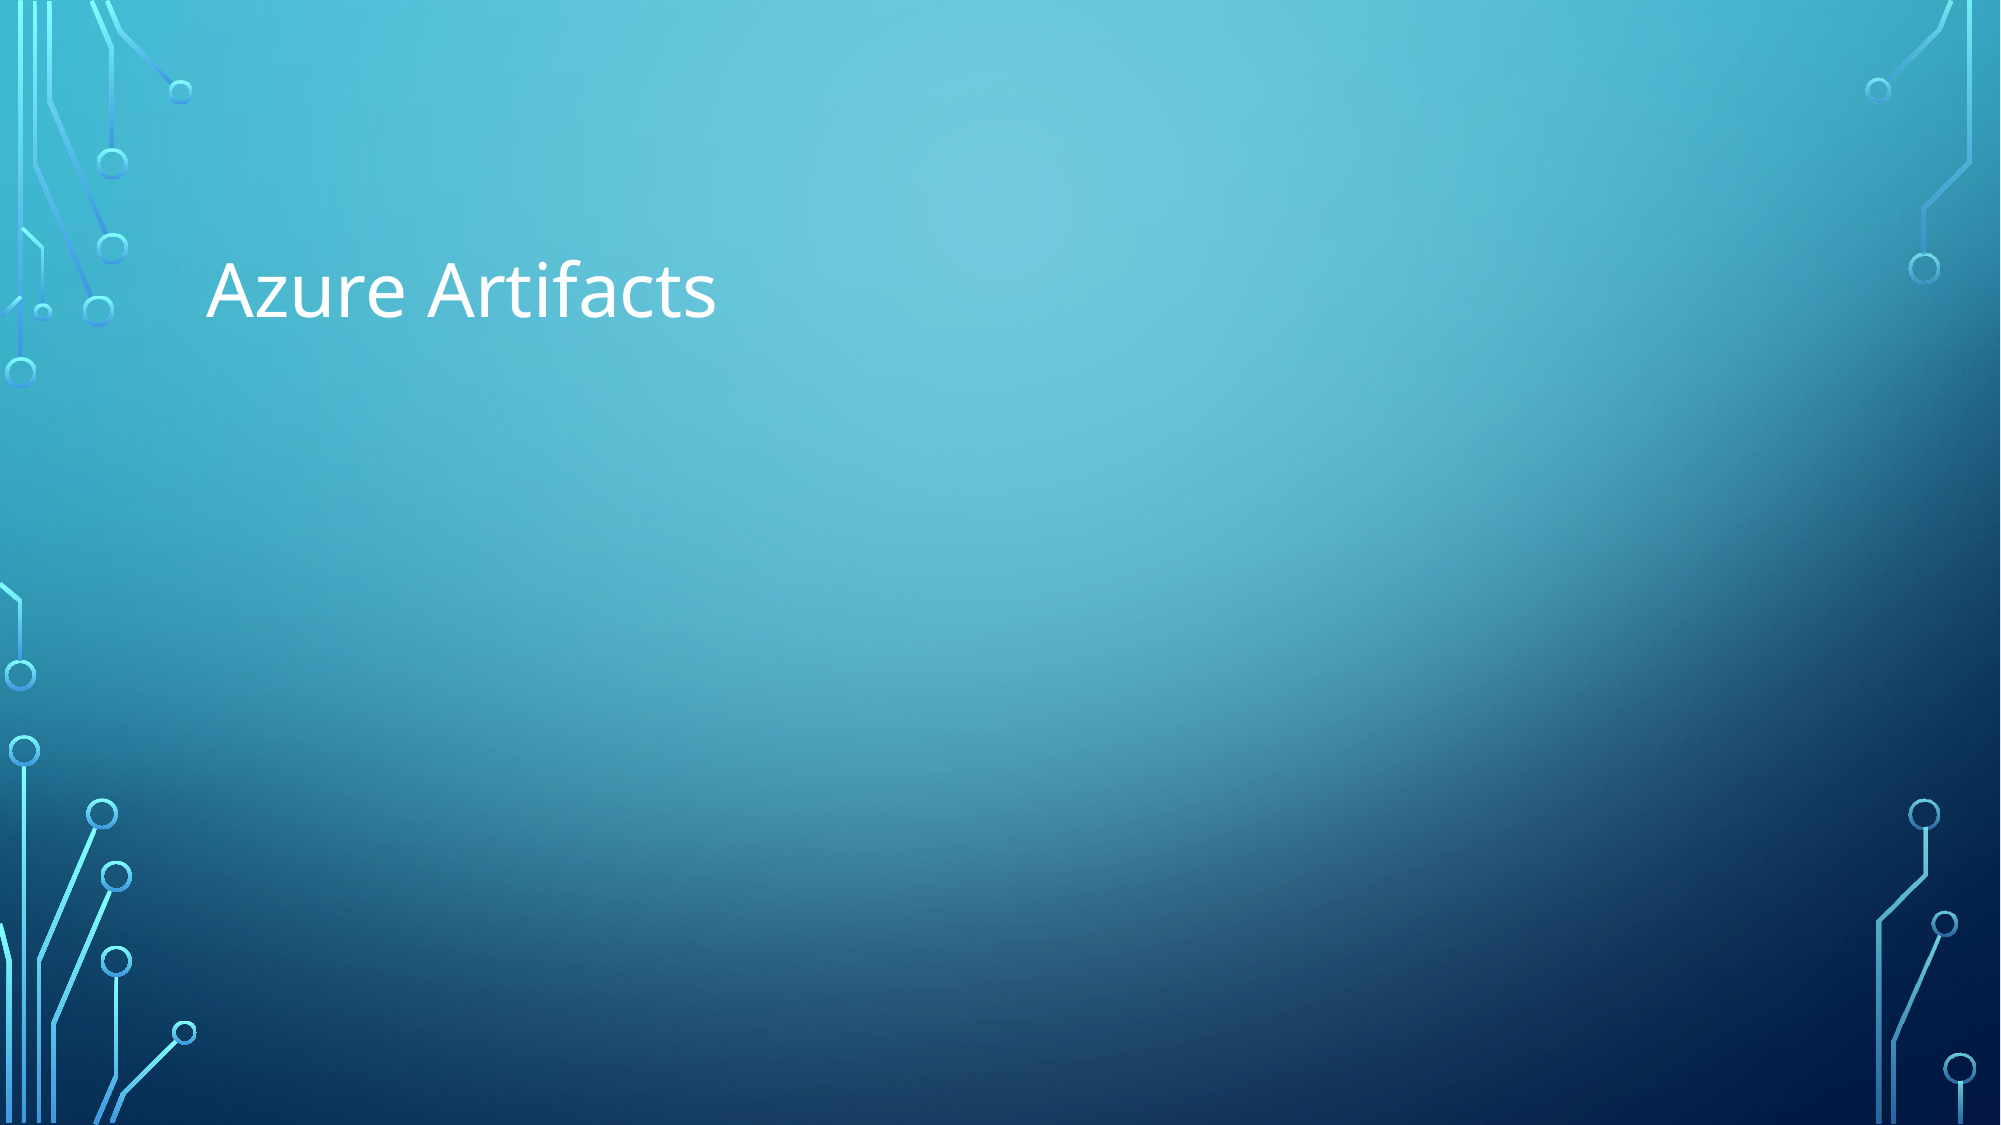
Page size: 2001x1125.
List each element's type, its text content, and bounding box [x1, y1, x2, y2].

list Azure Artifacts [116, 216, 1653, 835]
